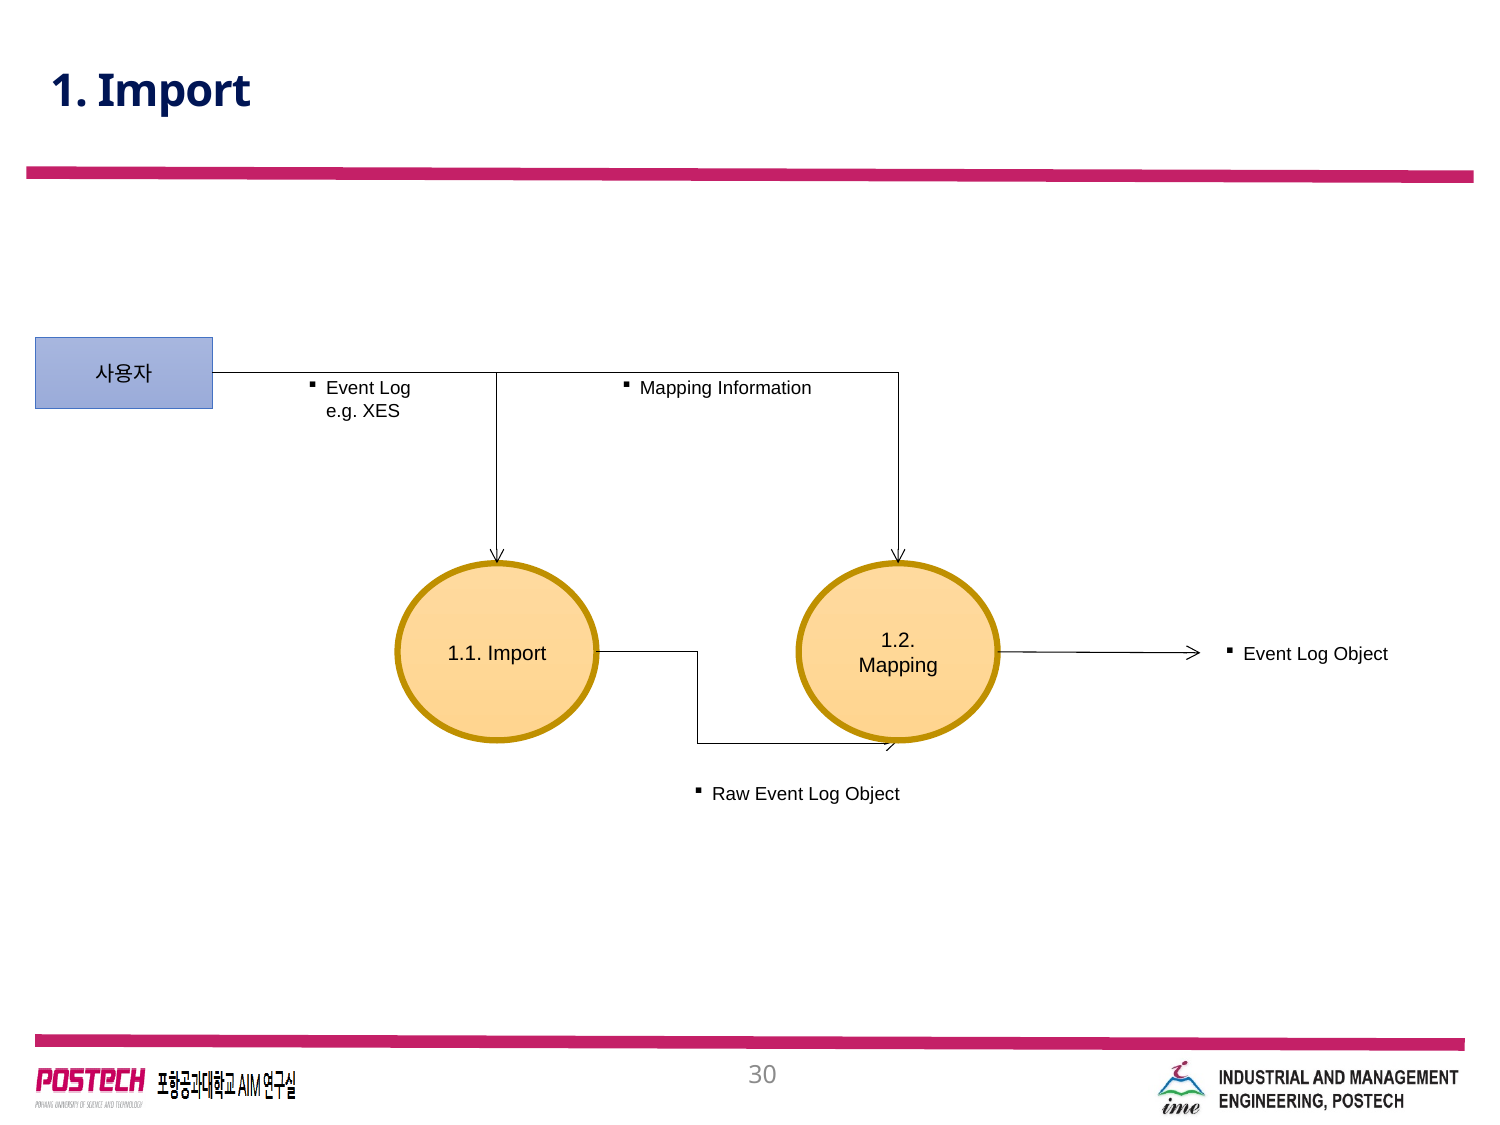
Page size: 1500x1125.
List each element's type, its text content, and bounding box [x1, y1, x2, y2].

picture [35, 1056, 299, 1112]
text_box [212, 372, 899, 564]
text_box Event Log e.g. XES [283, 368, 427, 372]
text_box 1.1. Import [396, 564, 597, 741]
picture [1148, 1051, 1469, 1124]
text_box Event Log Object [1200, 634, 1404, 672]
text_box 사용자 [35, 337, 213, 409]
text_box 1.2. Mapping [798, 562, 999, 741]
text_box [596, 651, 899, 741]
text_box Raw Event Log Object [669, 774, 915, 812]
text_box Mapping Information [597, 368, 827, 372]
title 1. Import [35, 59, 1447, 124]
slide_number 30 [703, 1056, 792, 1091]
